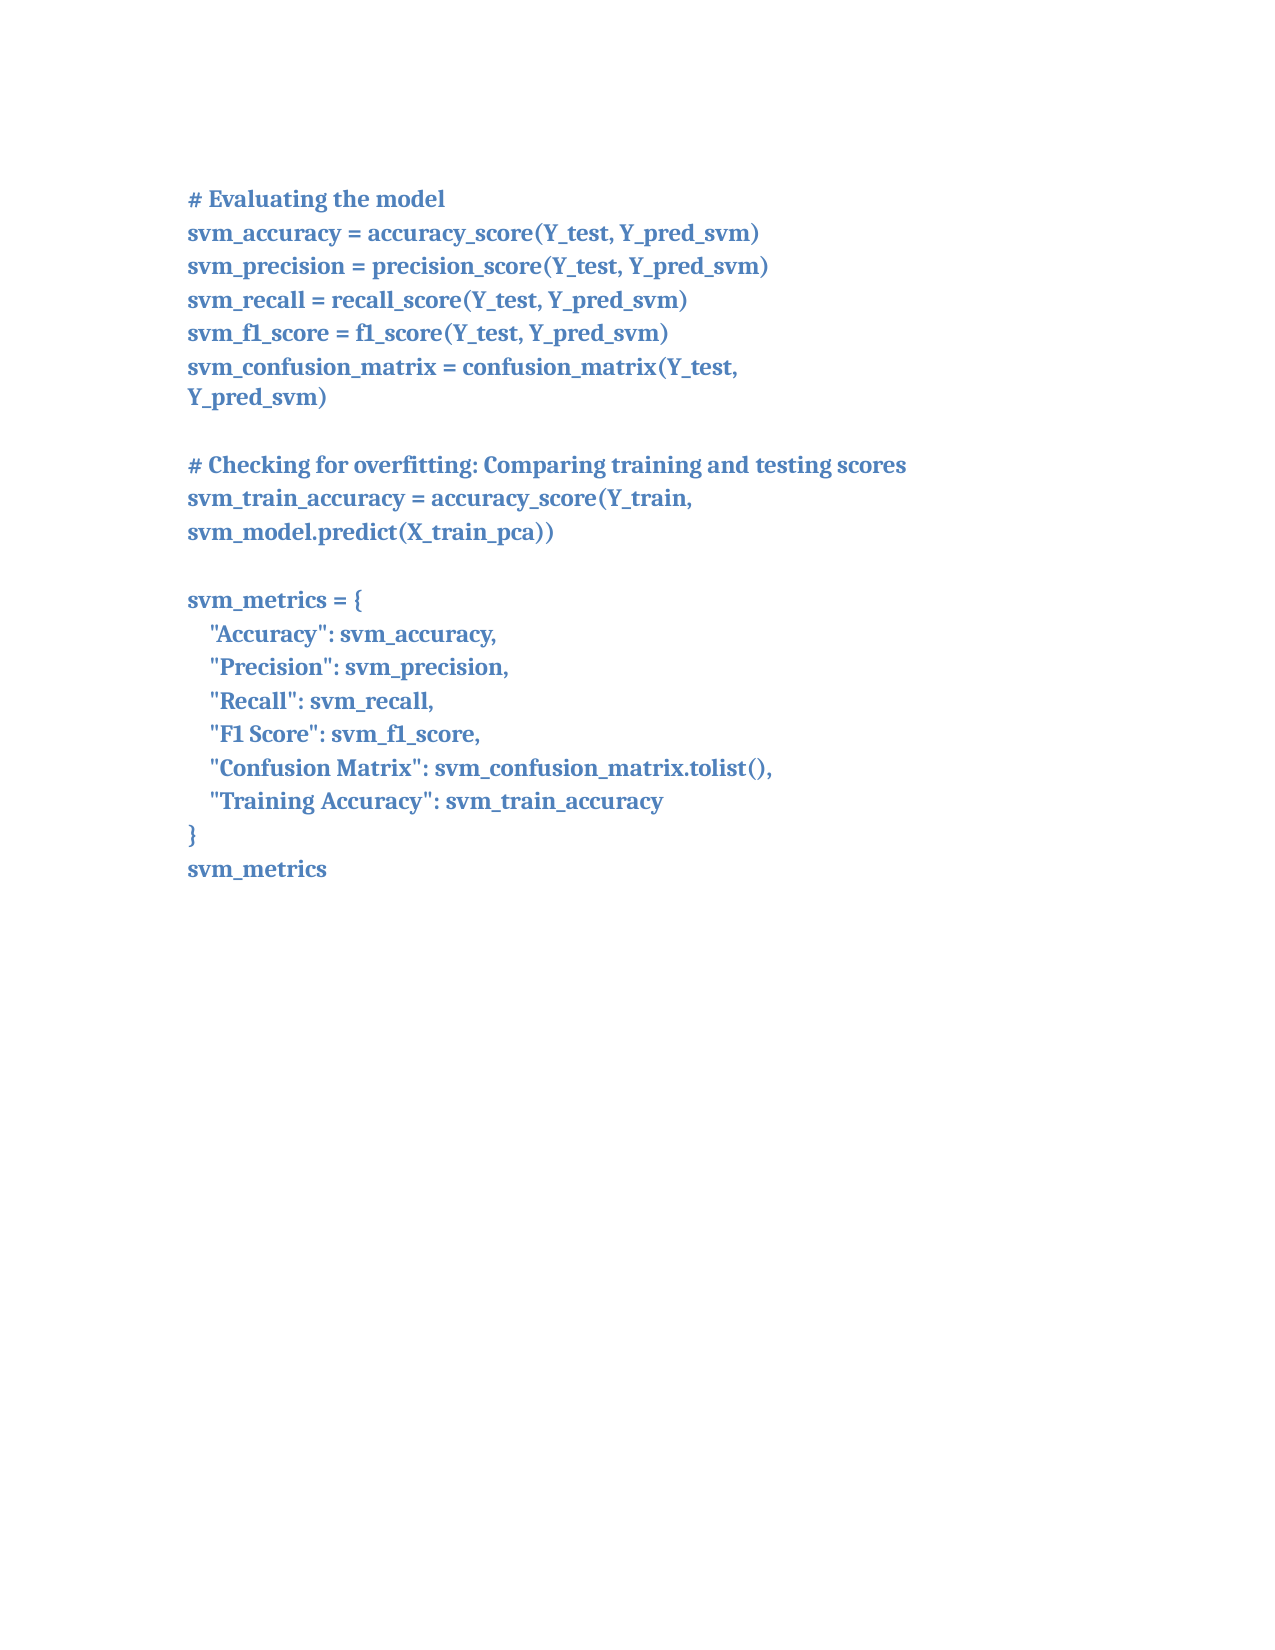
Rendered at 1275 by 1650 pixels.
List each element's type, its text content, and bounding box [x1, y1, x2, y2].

text_box # Evaluating the model svm_accuracy = accuracy_score(Y_test, Y_pred_svm) svm_precision = precision_score(Y_test, Y_pred_svm) svm_recall = recall_score(Y_test, Y_pred_svm) svm_f1_score = f1_score(Y_test, Y_pred_svm) svm_confusion_matrix = confusion_matrix(Y_test, Y_pred_svm) # Checking for overfitting: Comparing training and testing scores svm_train_accuracy = accuracy_score(Y_train, svm_model.predict(X_train_pca)) svm_metrics = { "Accuracy": svm_accuracy, "Precision": svm_precision, "Recall": svm_recall, "F1 Score": svm_f1_score, "Confusion Matrix": svm_confusion_matrix.tolist(), "Training Accuracy": svm_train_accuracy } svm_metrics [185, 176, 933, 882]
